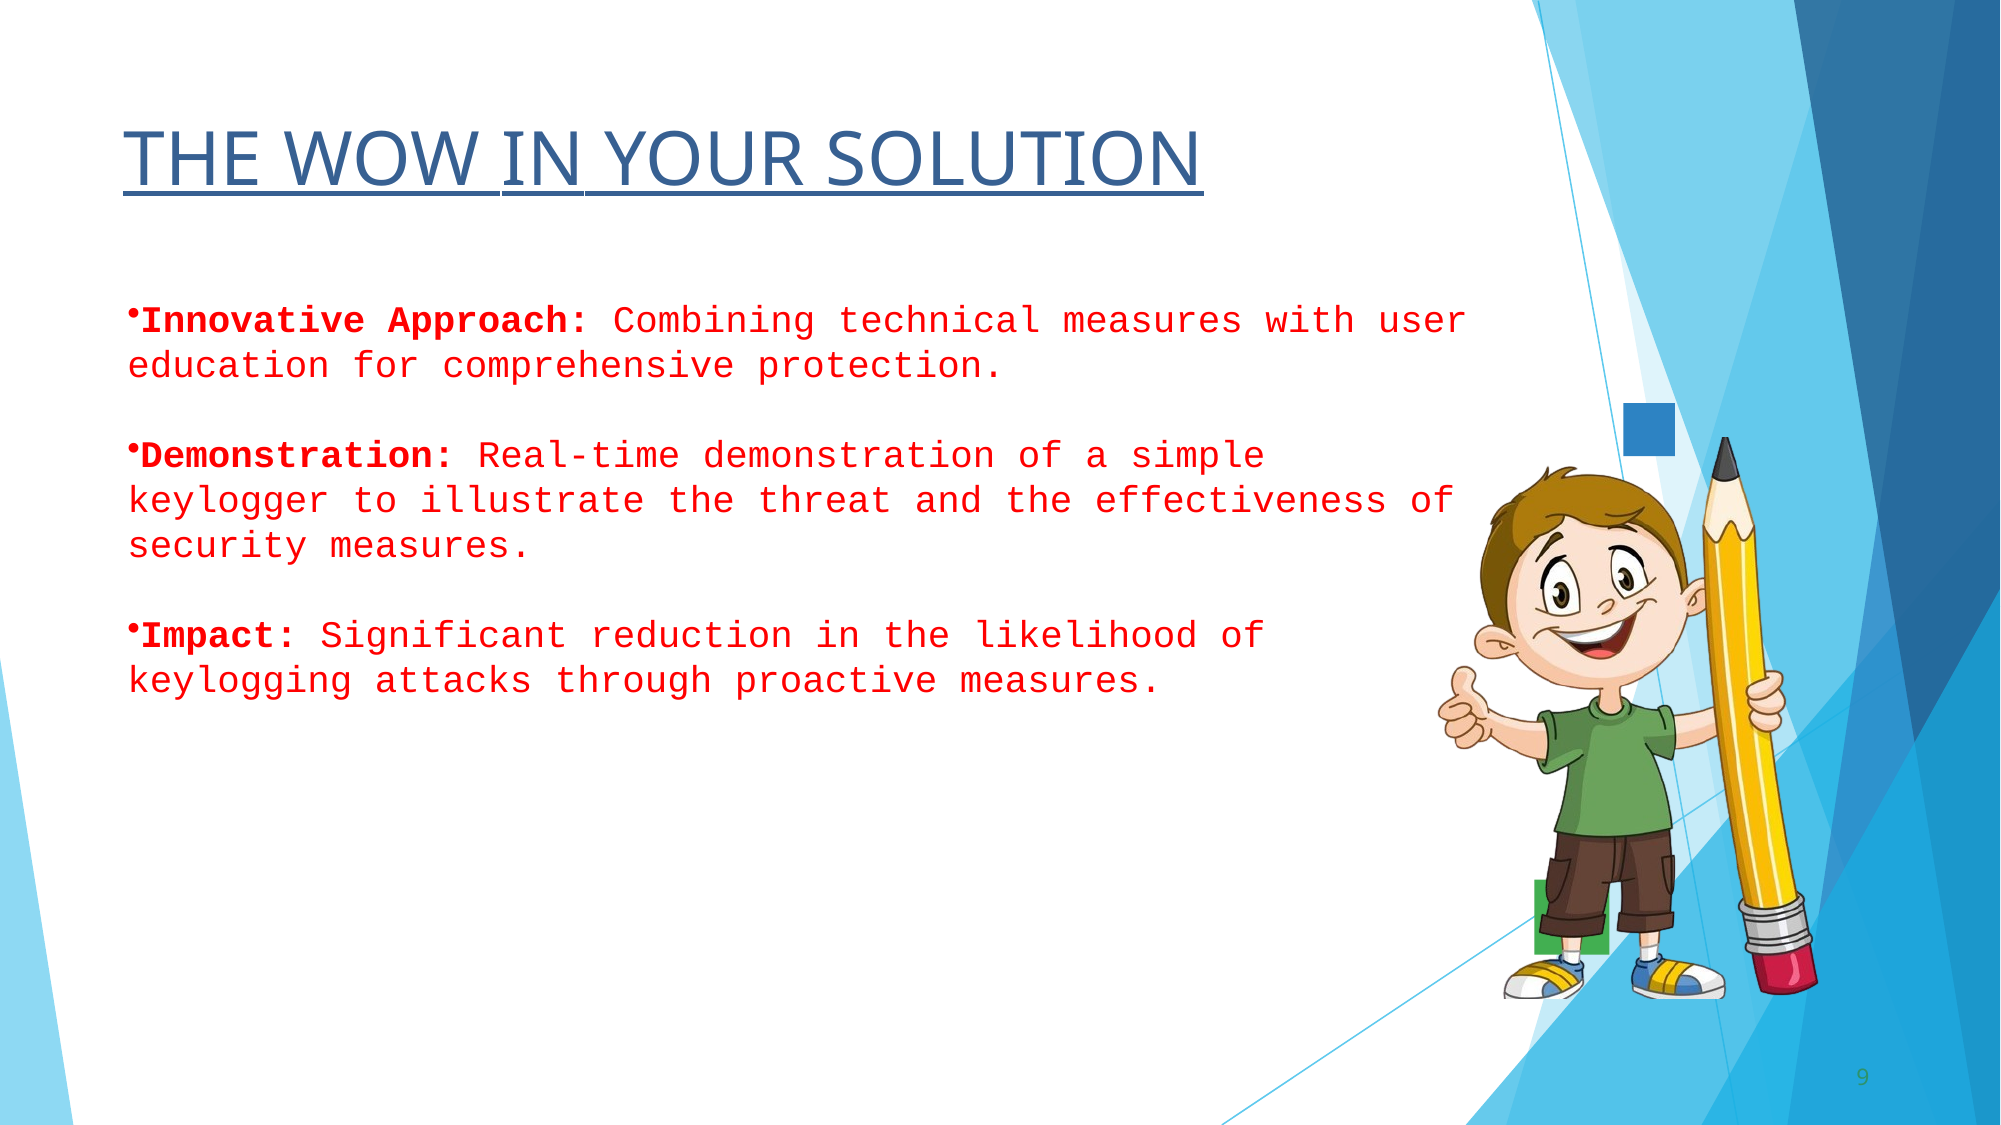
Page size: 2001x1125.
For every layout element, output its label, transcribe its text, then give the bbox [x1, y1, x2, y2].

text_box [1623, 403, 1675, 435]
picture [1424, 437, 1830, 999]
text_box [1849, 1061, 1888, 1095]
title THE WOW IN YOUR SOLUTION [121, 107, 1359, 287]
text_box Innovative Approach: Combining technical measures with user education for comprehensive protection. Demonstration: Real-time demonstration of a simple keylogger to illustrate the threat and the effectiveness of security measures. Impact: Significant reduction in the likelihood of keylogging attacks through proactive measures. [112, 287, 1486, 843]
